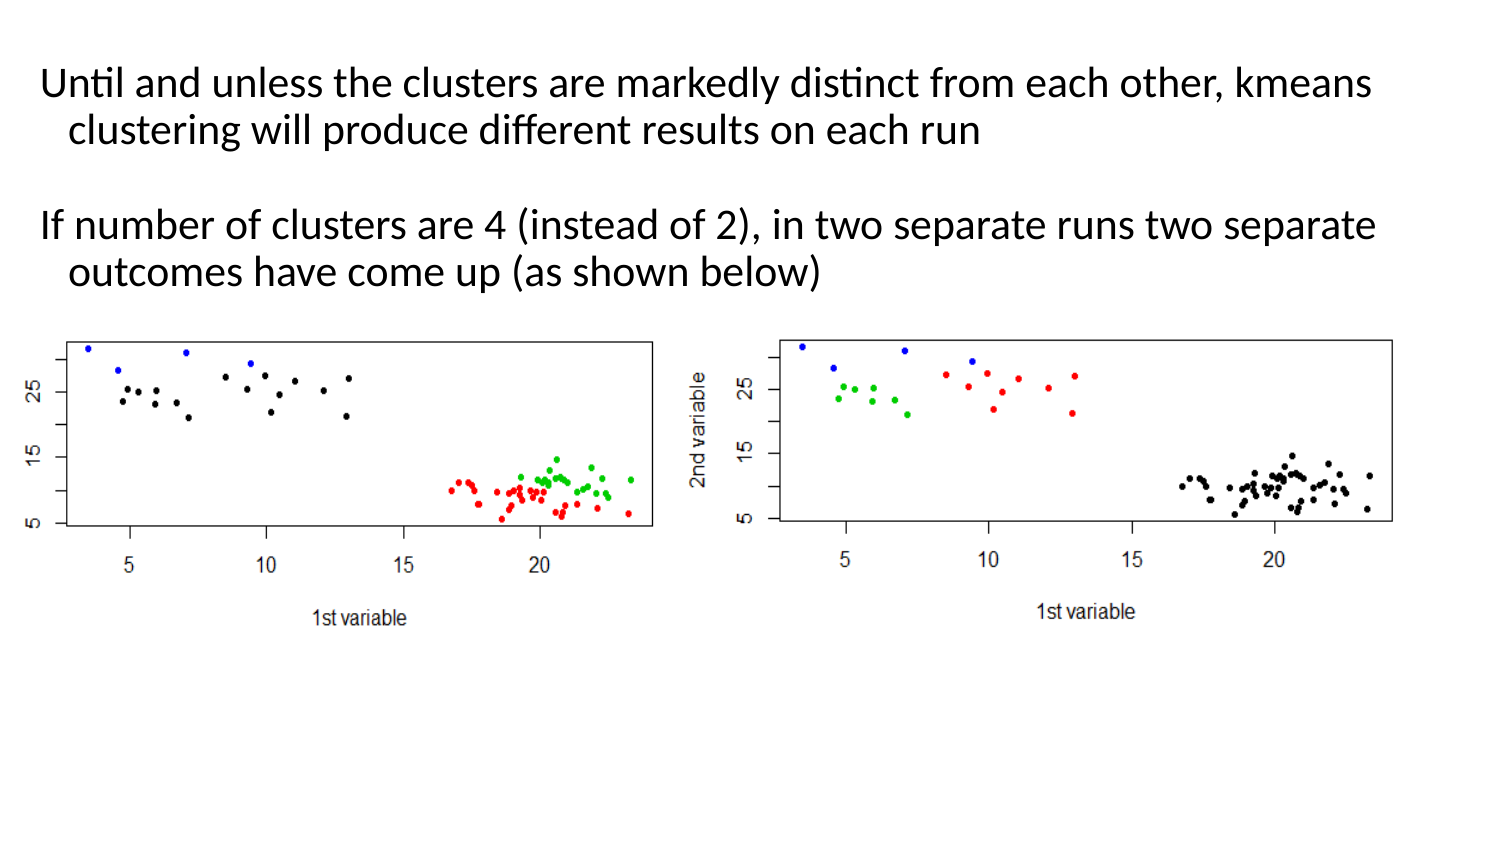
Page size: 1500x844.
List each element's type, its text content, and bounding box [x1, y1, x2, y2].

picture [0, 335, 659, 658]
picture [681, 332, 1397, 651]
list Until and unless the clusters are markedly distinct from each other, kmeans clustering will produce different results on each run If number of clusters are 4 (instead of 2), in two separate runs two separate outcomes have come up (as shown below) [24, 44, 1397, 760]
